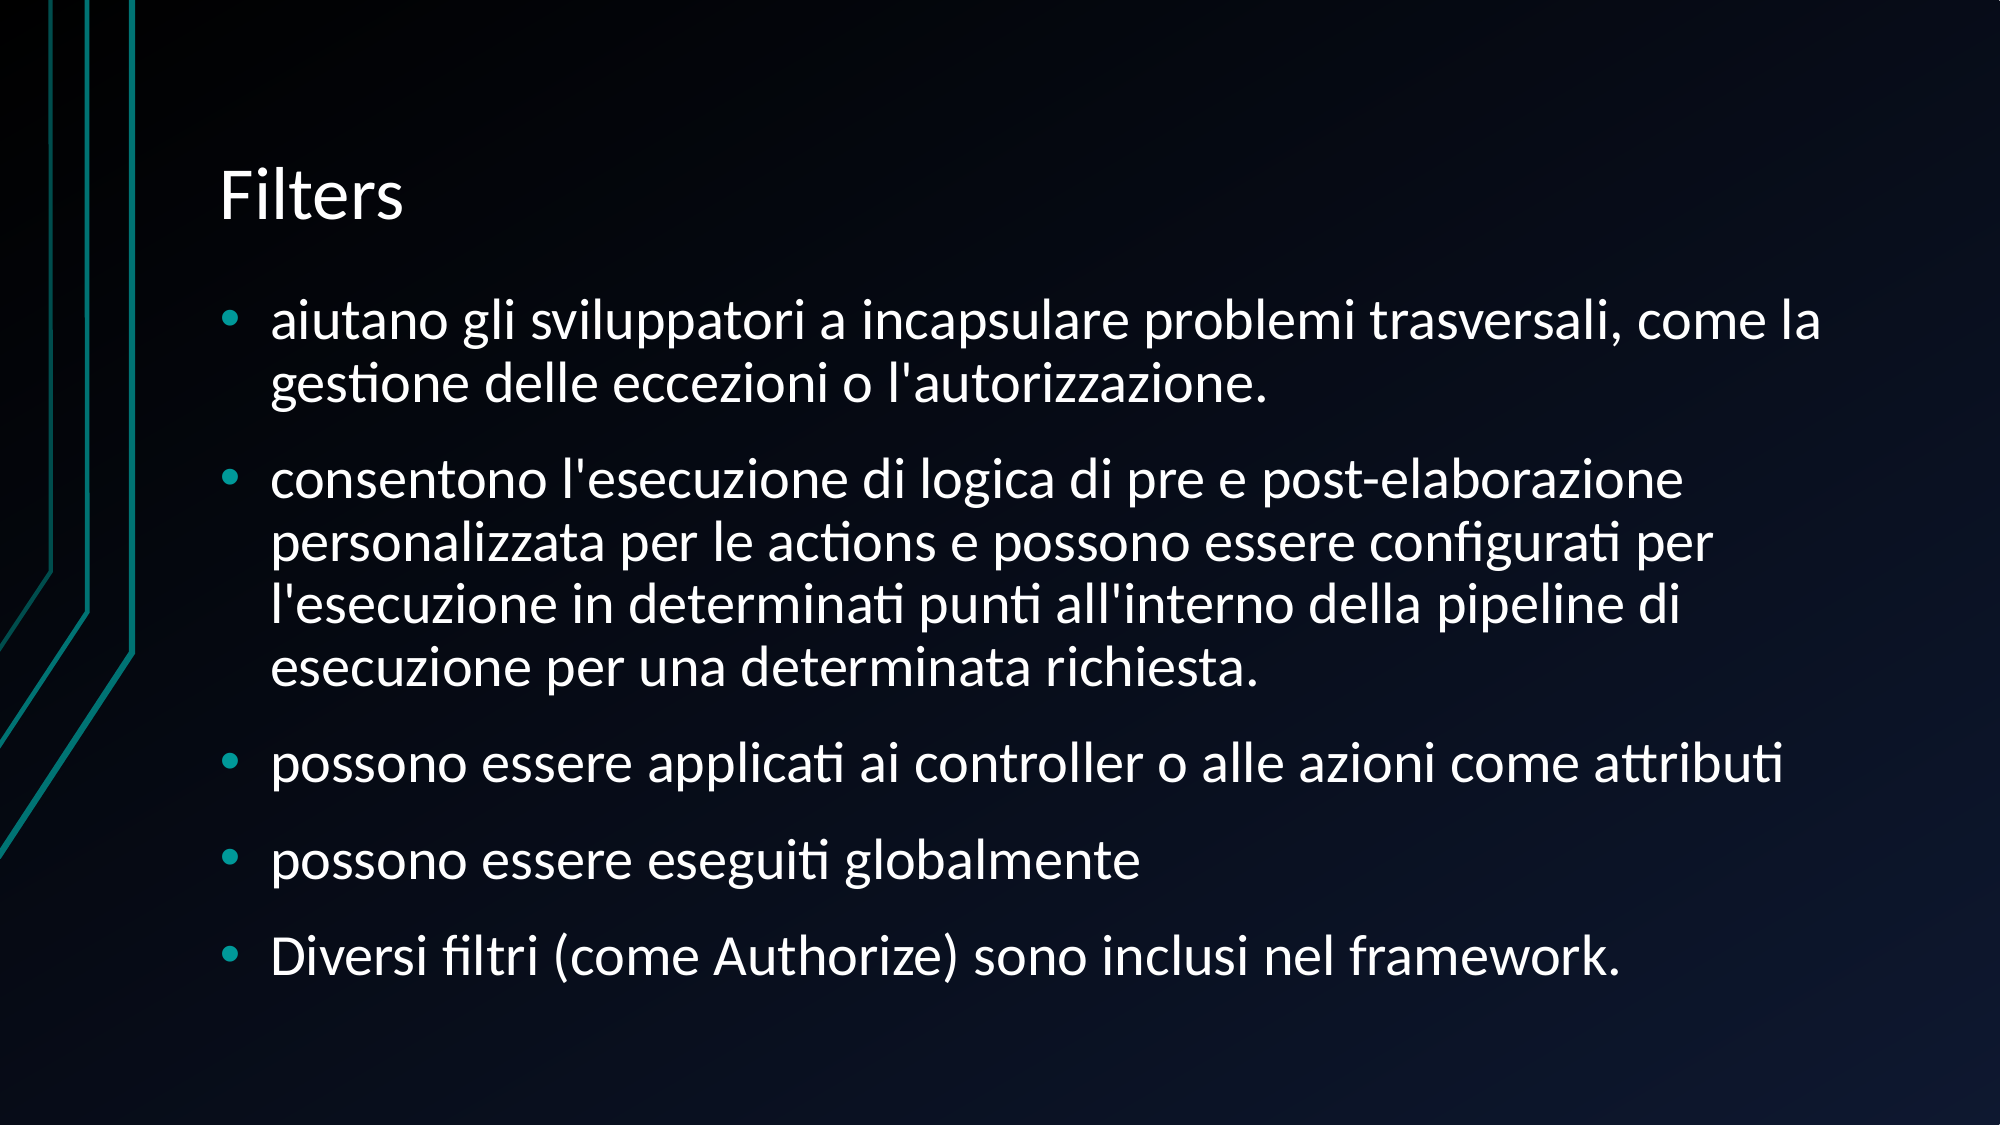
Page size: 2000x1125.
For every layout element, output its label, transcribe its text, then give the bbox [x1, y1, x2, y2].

list aiutano gli sviluppatori a incapsulare problemi trasversali, come la gestione delle eccezioni o l'autorizzazione. consentono l'esecuzione di logica di pre e post-elaborazione personalizzata per le actions e possono essere configurati per l'esecuzione in determinati punti all'interno della pipeline di esecuzione per una determinata richiesta. possono essere applicati ai controller o alle azioni come attributi possono essere eseguiti globalmente Diversi filtri (come Authorize) sono inclusi nel framework. [199, 279, 1900, 1012]
title Filters [199, 45, 1900, 246]
